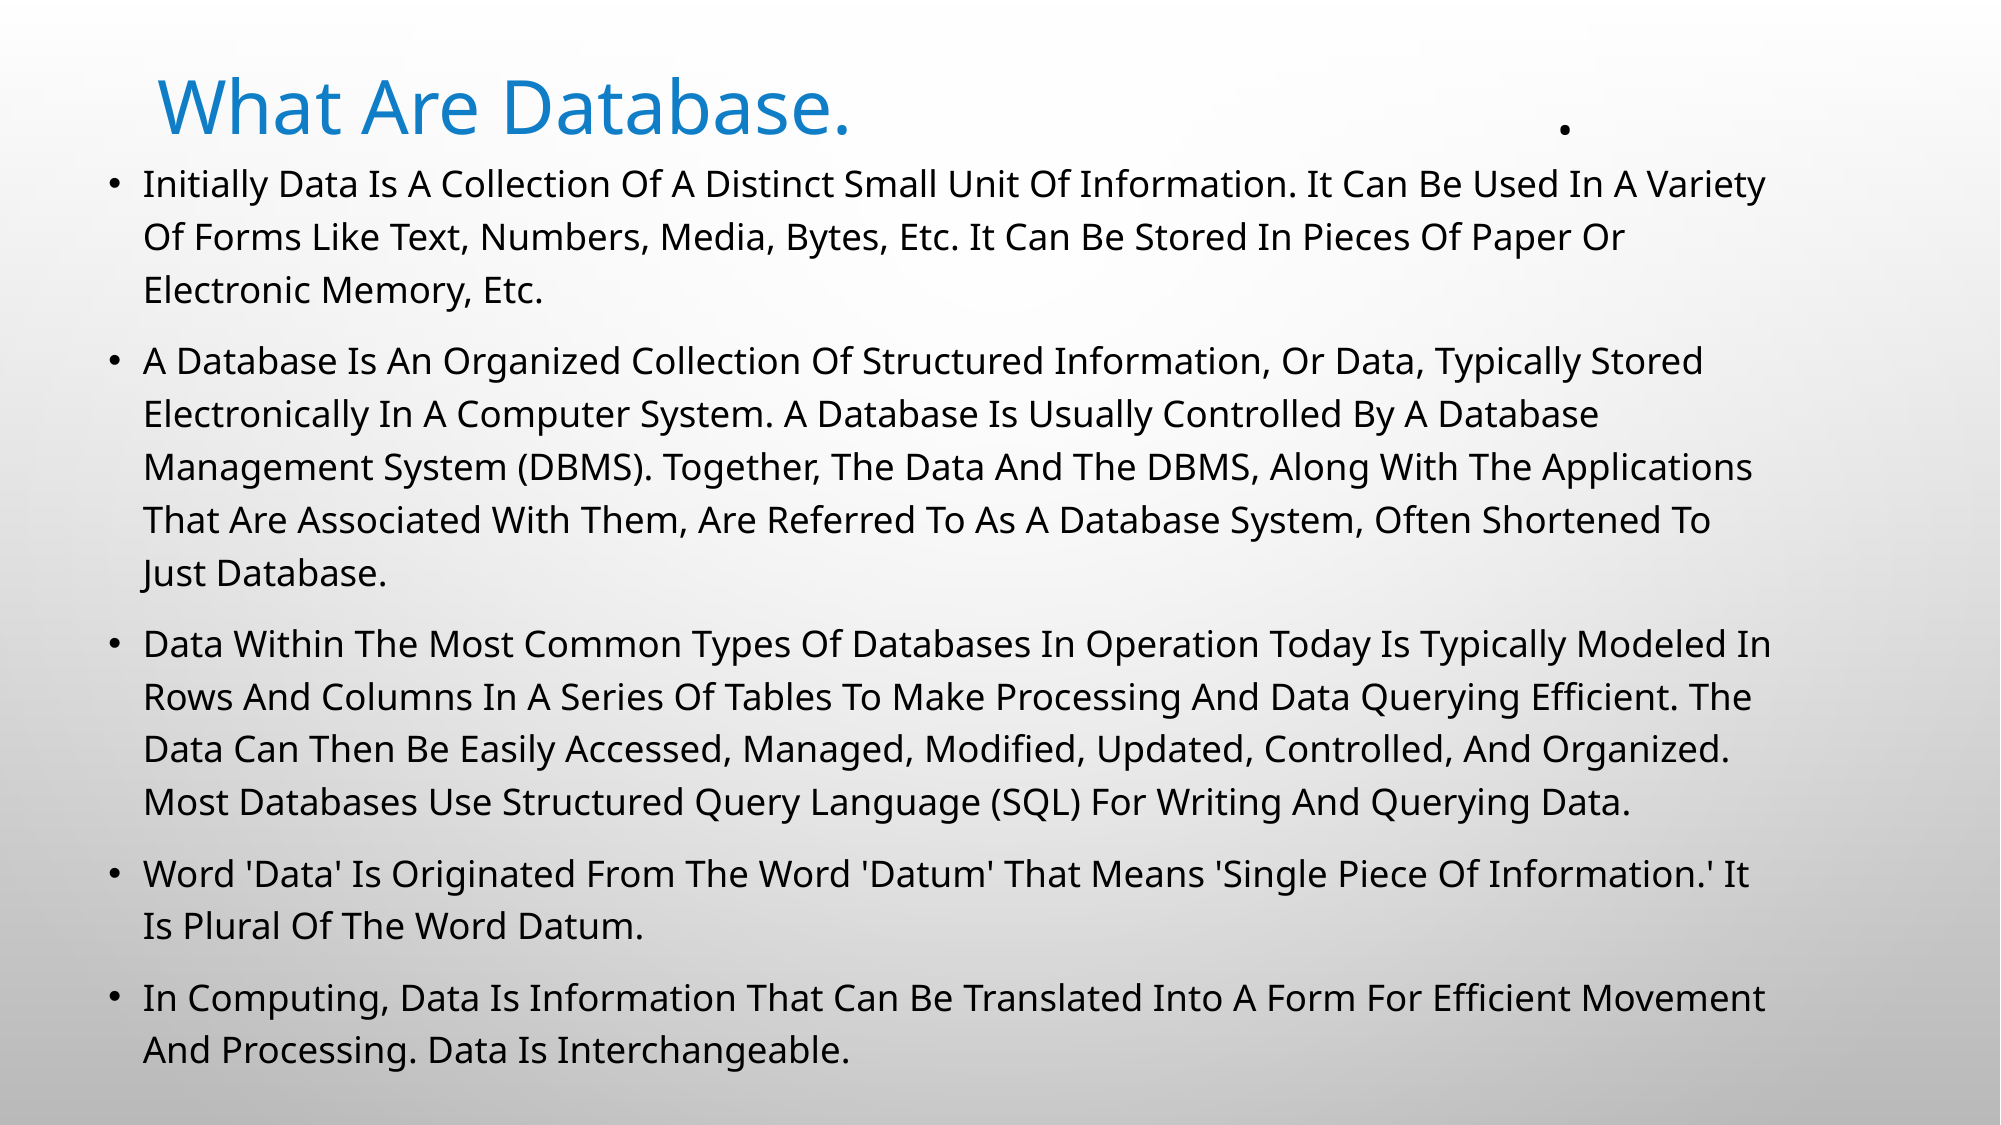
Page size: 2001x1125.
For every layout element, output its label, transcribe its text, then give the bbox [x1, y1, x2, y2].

title What Are Database. . [16, 19, 1717, 201]
list Initially Data Is A Collection Of A Distinct Small Unit Of Information. It Can Be Used In A Variety Of Forms Like Text, Numbers, Media, Bytes, Etc. It Can Be Stored In Pieces Of Paper Or Electronic Memory, Etc. A Database Is An Organized Collection Of Structured Information, Or Data, Typically Stored Electronically In A Computer System. A Database Is Usually Controlled By A Database Management System (DBMS). Together, The Data And The DBMS, Along With The Applications That Are Associated With Them, Are Referred To As A Database System, Often Shortened To Just Database. Data Within The Most Common Types Of Databases In Operation Today Is Typically Modeled In Rows And Columns In A Series Of Tables To Make Processing And Data Querying Efficient. The Data Can Then Be Easily Accessed, Managed, Modified, Updated, Controlled, And Organized. Most Databases Use Structured Query Language (SQL) For Writing And Querying Data. Word 'Data' Is Originated From The Word 'Datum' That Means 'Single Piece Of Information.' It Is Plural Of The Word Datum. In Computing, Data Is Information That Can Be Translated Into A Form For Efficient Movement And Processing. Data Is Interchangeable. [93, 144, 1794, 1106]
picture [0, 0, 2000, 1125]
